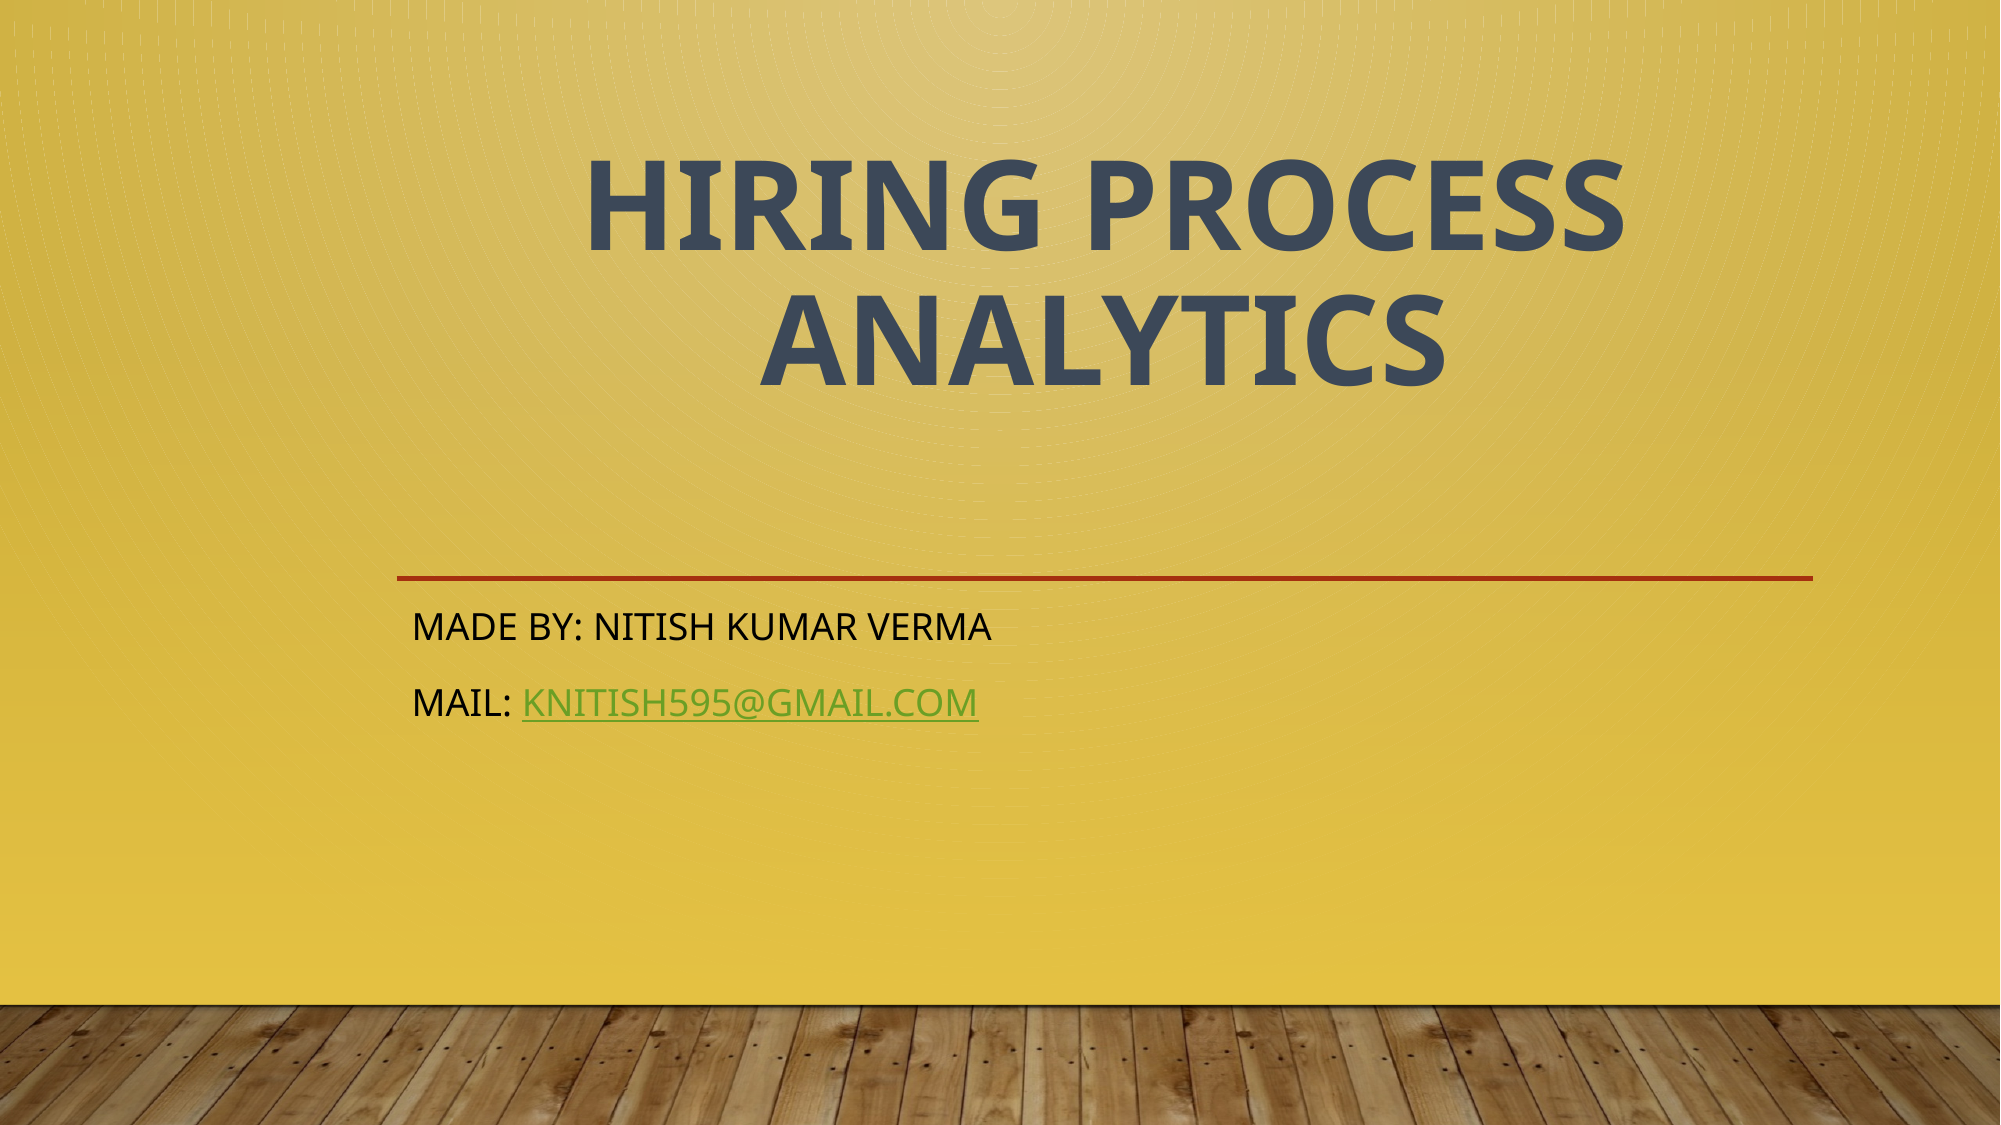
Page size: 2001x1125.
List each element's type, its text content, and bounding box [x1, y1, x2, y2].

title Hiring Process Analytics [396, 131, 1814, 563]
subtitle Made by: Nitish Kumar Verma Mail: knitish595@gmail.com [396, 579, 1814, 875]
picture [0, 1005, 2000, 1125]
